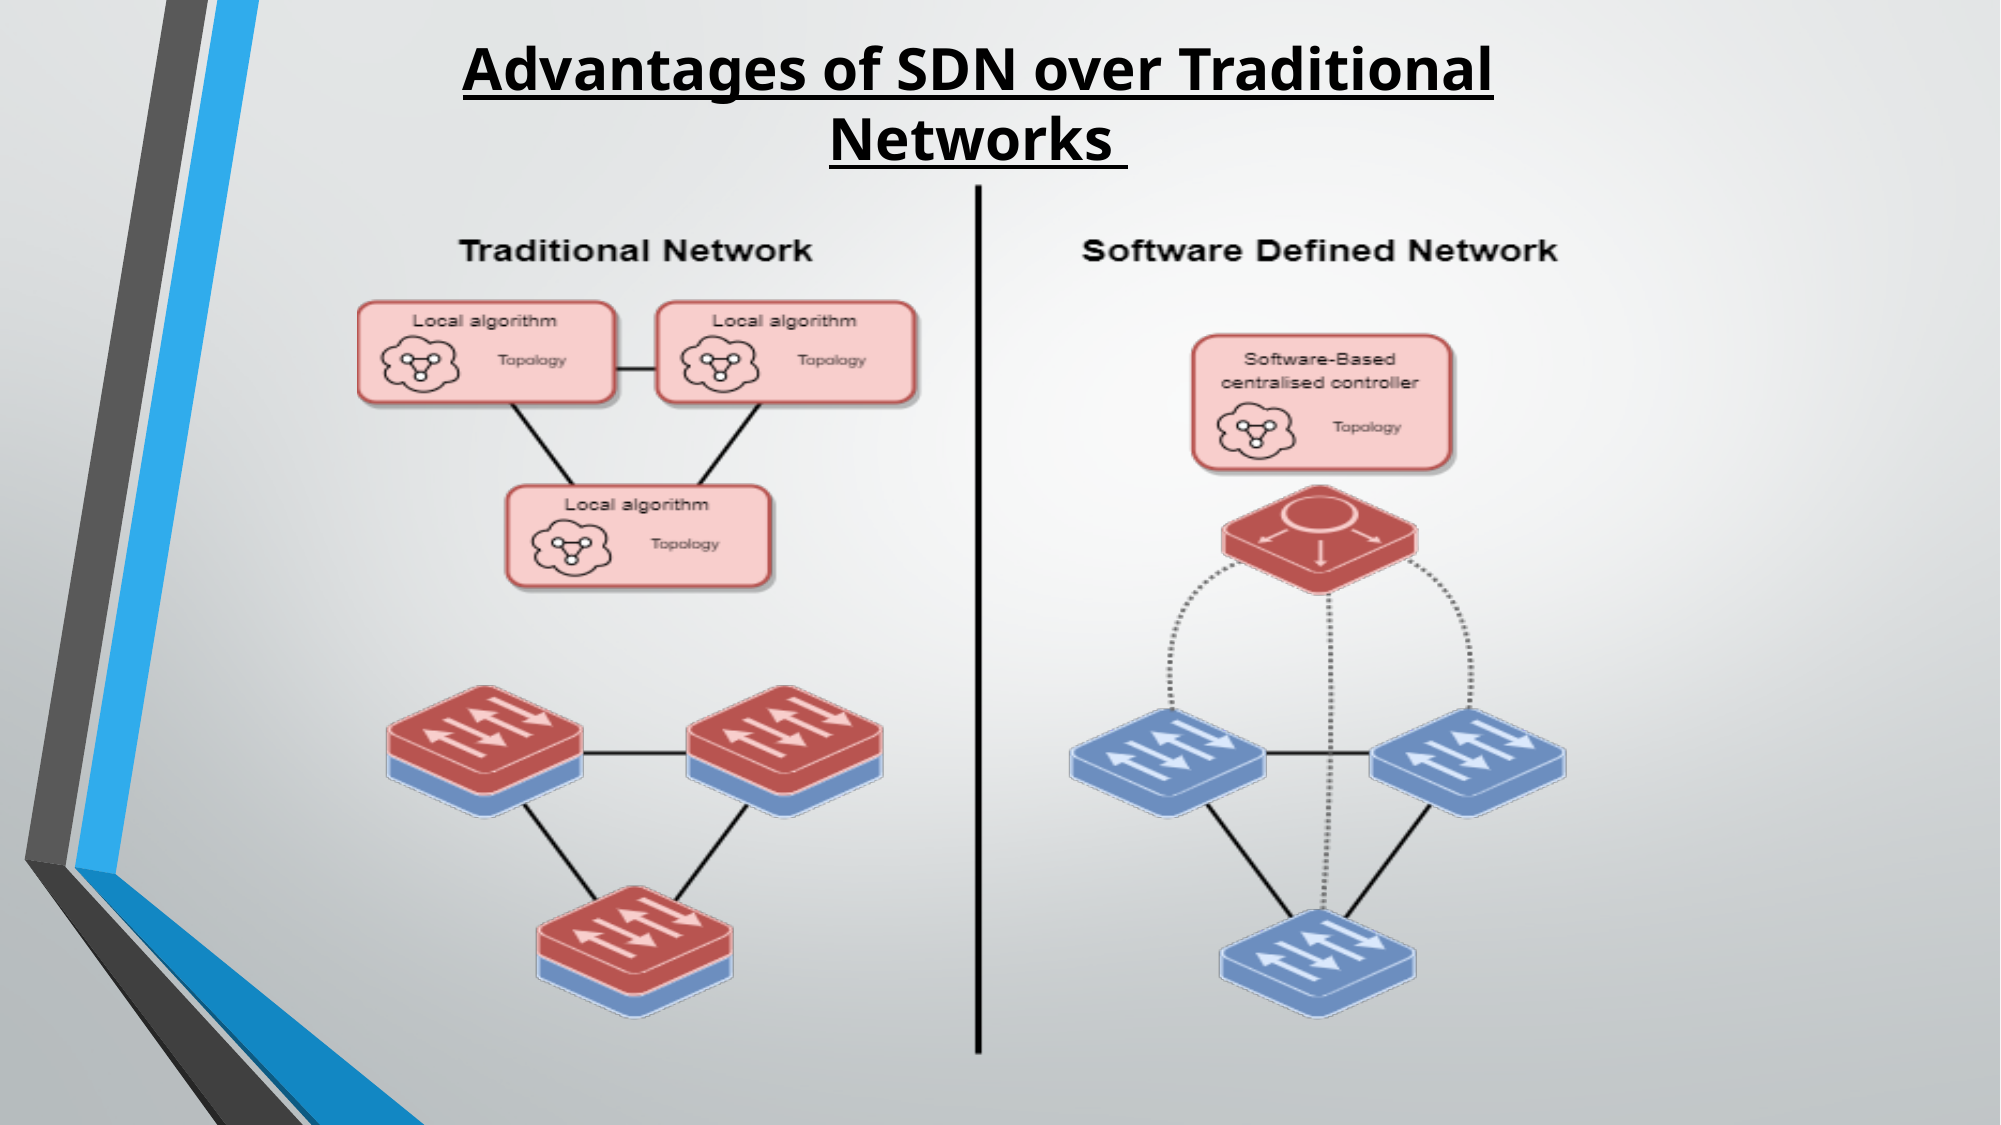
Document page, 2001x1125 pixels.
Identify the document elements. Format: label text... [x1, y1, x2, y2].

picture [357, 183, 1602, 1060]
list Advantages of SDN over Traditional Networks [323, 54, 1635, 150]
